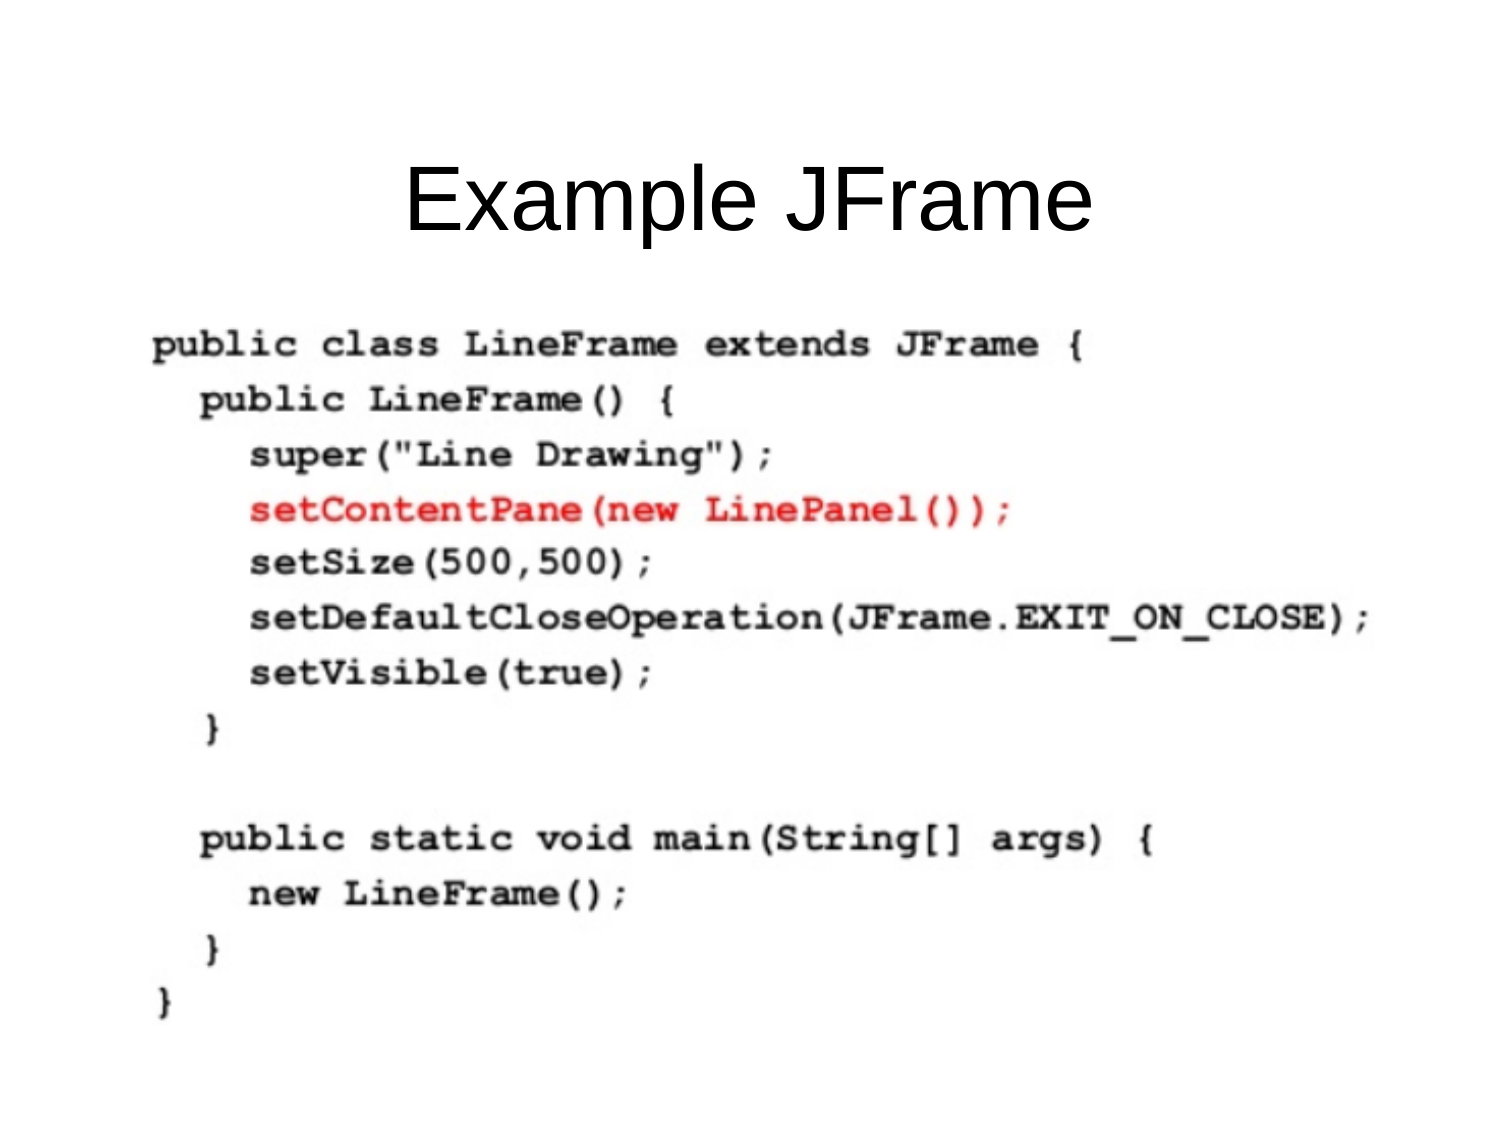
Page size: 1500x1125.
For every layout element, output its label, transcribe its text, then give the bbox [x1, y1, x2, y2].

title Example JFrame [112, 99, 1388, 288]
picture [137, 324, 1381, 1025]
